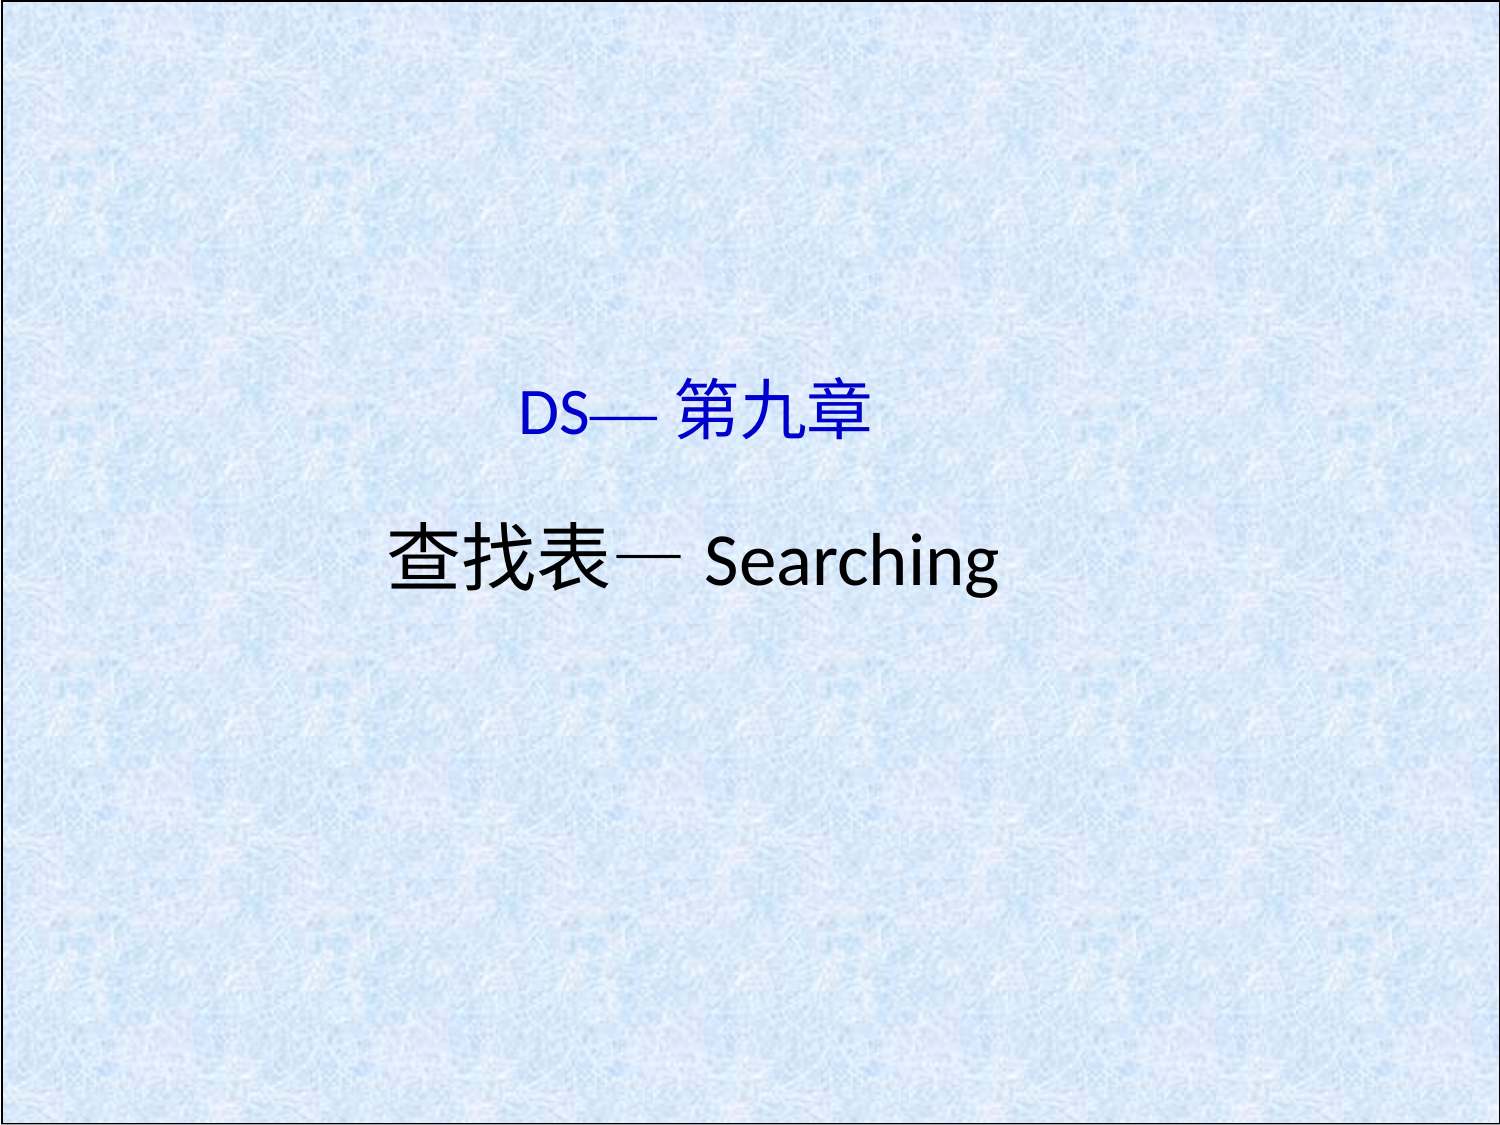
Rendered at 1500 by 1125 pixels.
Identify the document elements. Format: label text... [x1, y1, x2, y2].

text_box 查找表—Searching [371, 503, 1176, 609]
text_box DS—第九章 [504, 360, 930, 455]
picture [0, 0, 1500, 1125]
